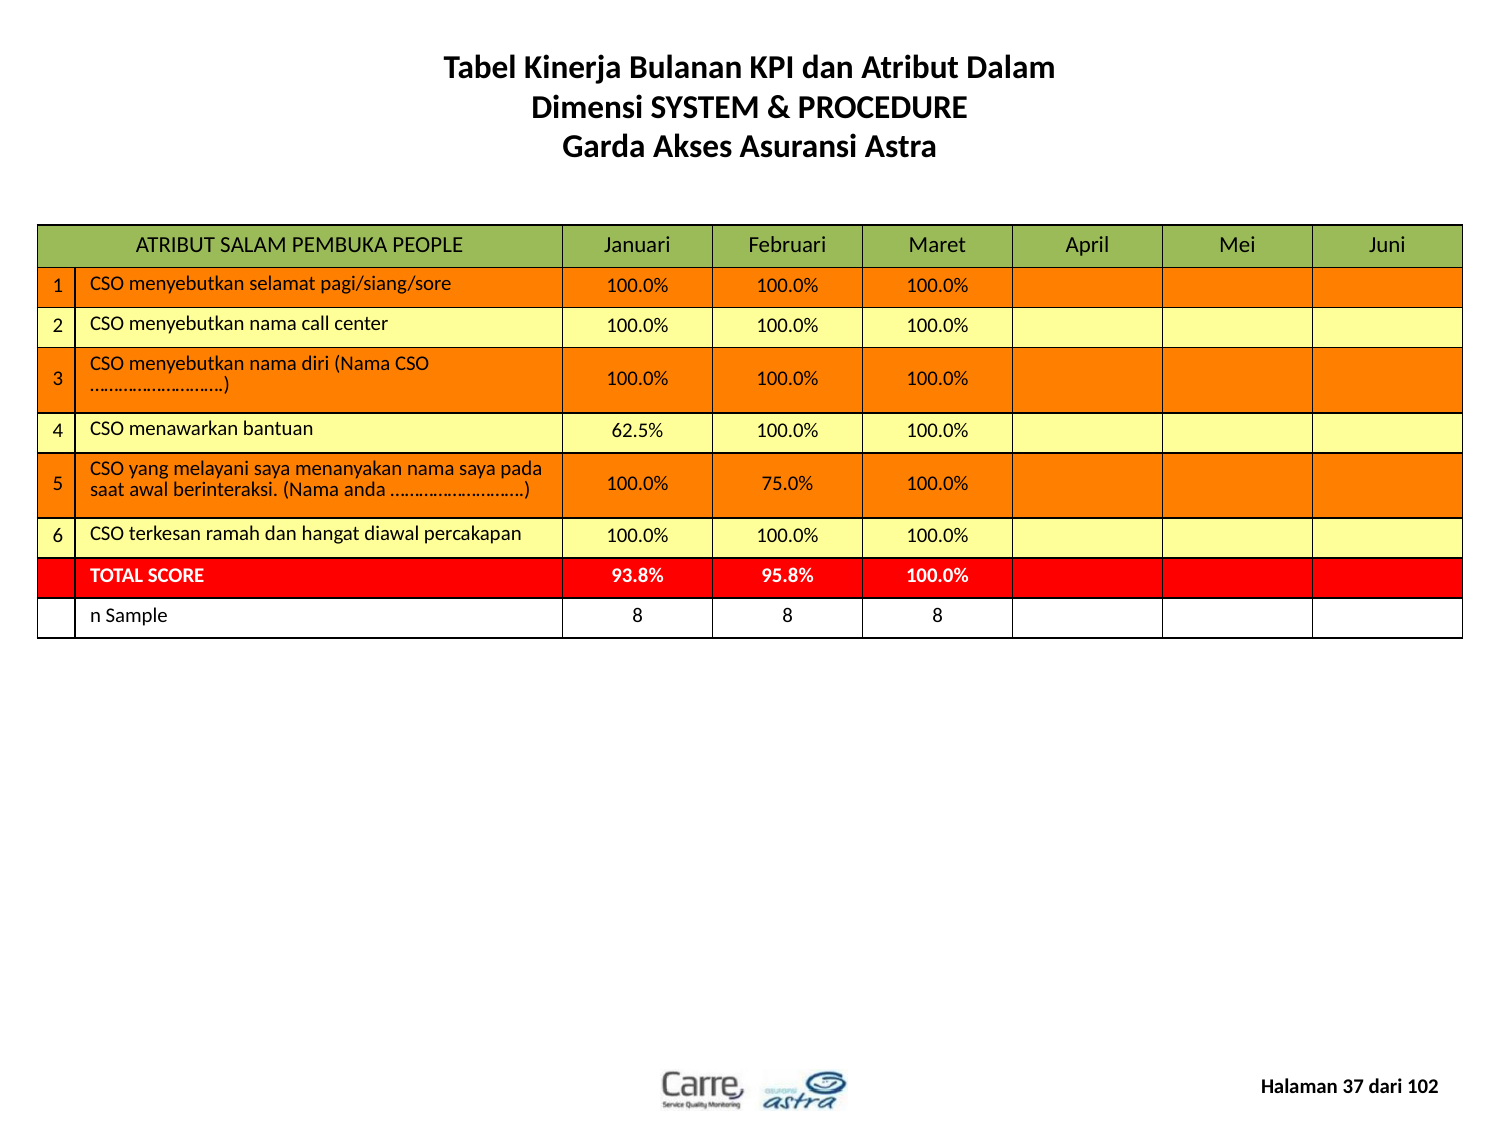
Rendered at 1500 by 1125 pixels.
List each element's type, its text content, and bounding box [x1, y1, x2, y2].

table_cell 1 [38, 268, 74, 307]
table_cell [1163, 519, 1312, 557]
table_cell CSO menawarkan bantuan [76, 414, 562, 452]
table_header April [1013, 226, 1162, 267]
picture [659, 1064, 848, 1118]
table_cell 100.0% [863, 348, 1012, 412]
table_cell [1313, 519, 1462, 557]
table_cell 100.0% [863, 308, 1012, 347]
table_header Mei [1163, 226, 1312, 267]
table_cell 100.0% [563, 308, 712, 347]
table_cell 100.0% [563, 519, 712, 557]
table_cell 93.8% [563, 559, 712, 597]
table_cell [1313, 454, 1462, 517]
table_cell 4 [38, 414, 74, 452]
table_cell [1163, 599, 1312, 637]
text_box Tabel Kinerja Bulanan KPI dan Atribut Dalam Dimensi SYSTEM & PROCEDURE Garda Akses Asuransi Astra [428, 37, 1072, 172]
table_header Maret [863, 226, 1012, 267]
table_cell 3 [38, 348, 74, 412]
table_cell [1013, 454, 1162, 517]
table_cell 8 [563, 599, 712, 637]
table_cell 100.0% [713, 348, 862, 412]
table_header ATRIBUT SALAM PEMBUKA PEOPLE [38, 226, 562, 267]
table_cell 100.0% [713, 414, 862, 452]
table_cell 95.8% [713, 559, 862, 597]
table_cell 2 [38, 308, 74, 347]
table_cell [1163, 268, 1312, 307]
table_cell 62.5% [563, 414, 712, 452]
table_cell [1013, 599, 1162, 637]
table_cell [1013, 348, 1162, 412]
table_cell 100.0% [863, 454, 1012, 517]
table_cell 100.0% [863, 268, 1012, 307]
table_cell [1013, 414, 1162, 452]
table_cell CSO menyebutkan selamat pagi/siang/sore [76, 268, 562, 307]
table_header Januari [563, 226, 712, 267]
table_cell CSO yang melayani saya menanyakan nama saya pada saat awal berinteraksi. (Nama anda ……………………….) [76, 454, 562, 517]
table_cell [1013, 519, 1162, 557]
table_cell 5 [38, 454, 74, 517]
table_cell CSO menyebutkan nama call center [76, 308, 562, 347]
table_cell CSO menyebutkan nama diri (Nama CSO ……………………….) [76, 348, 562, 412]
table_cell 100.0% [563, 268, 712, 307]
table_cell [1313, 308, 1462, 347]
table_header Februari [713, 226, 862, 267]
table_cell [1313, 599, 1462, 637]
table_cell [38, 559, 74, 597]
table_header Juni [1313, 226, 1462, 267]
table_cell n Sample [76, 599, 562, 637]
table_cell [1163, 414, 1312, 452]
table_cell 100.0% [563, 348, 712, 412]
table_cell [1013, 308, 1162, 347]
text_box Halaman 37 dari 102 [1246, 1065, 1454, 1105]
table_cell [1313, 348, 1462, 412]
table_cell 75.0% [713, 454, 862, 517]
table_cell [1163, 559, 1312, 597]
table_cell TOTAL SCORE [76, 559, 562, 597]
table_cell 8 [863, 599, 1012, 637]
table_cell [1313, 559, 1462, 597]
table_cell 100.0% [713, 519, 862, 557]
table_cell CSO terkesan ramah dan hangat diawal percakapan [76, 519, 562, 557]
table_cell 100.0% [863, 559, 1012, 597]
table_cell [38, 599, 74, 637]
table_cell [1163, 308, 1312, 347]
table_cell [1313, 414, 1462, 452]
table_cell [1163, 348, 1312, 412]
table_cell [1313, 268, 1462, 307]
table_cell [1013, 268, 1162, 307]
table_cell 100.0% [563, 454, 712, 517]
table_cell 100.0% [713, 308, 862, 347]
table_cell 100.0% [863, 519, 1012, 557]
table_cell 100.0% [863, 414, 1012, 452]
table_cell [1013, 559, 1162, 597]
table_cell [1163, 454, 1312, 517]
table_cell 6 [38, 519, 74, 557]
table_cell 8 [713, 599, 862, 637]
table_cell 100.0% [713, 268, 862, 307]
